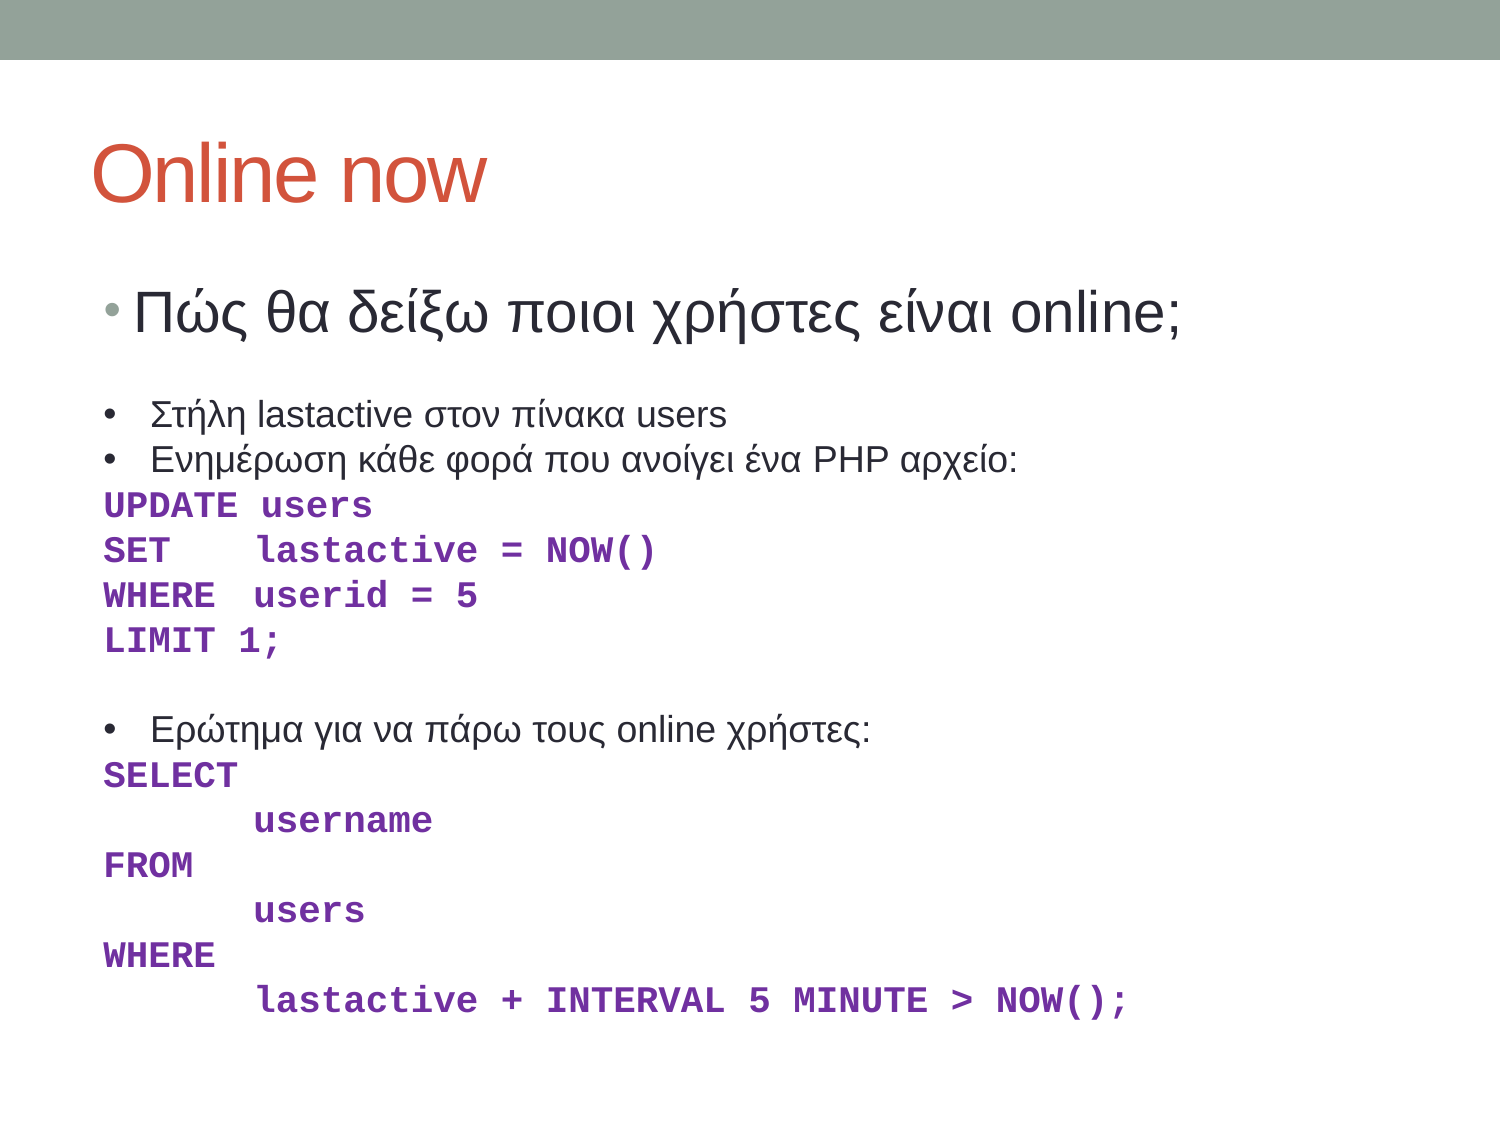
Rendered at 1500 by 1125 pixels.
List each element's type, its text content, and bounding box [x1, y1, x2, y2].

text_box Στήλη lastactive στον πίνακα users Ενημέρωση κάθε φορά που ανοίγει ένα PHP αρχείο: UPDATE users SET lastactive = NOW() WHERE userid = 5 LIMIT 1; Ερώτημα για να πάρω τους online χρήστες: SELECT username FROM users WHERE lastactive + INTERVAL 5 MINUTE > NOW(); [88, 383, 1436, 1028]
list Πώς θα δείξω ποιοι χρήστες είναι online; [88, 267, 1473, 350]
title Online now [75, 87, 1425, 250]
